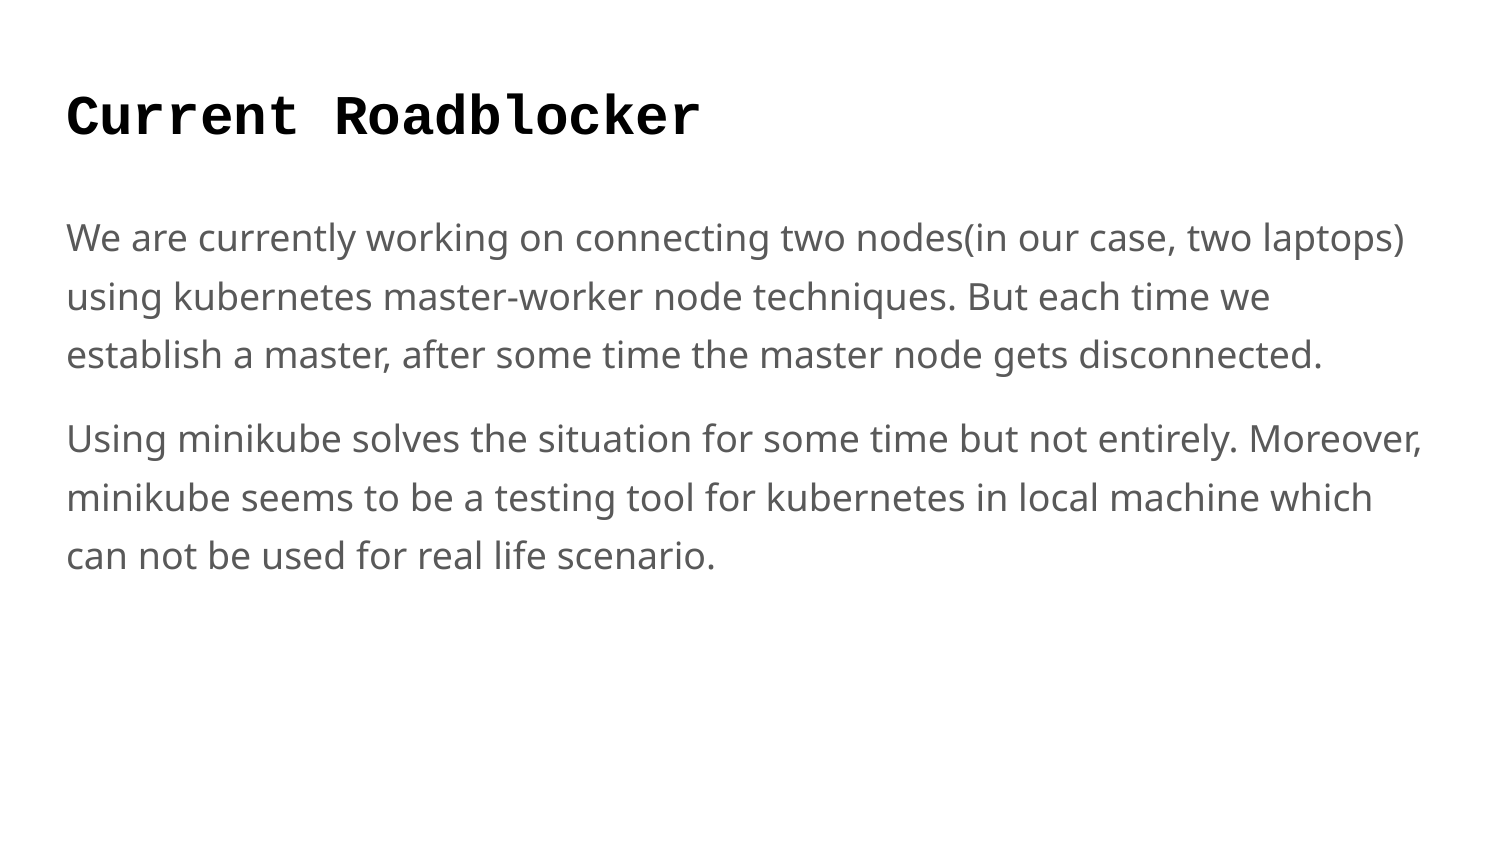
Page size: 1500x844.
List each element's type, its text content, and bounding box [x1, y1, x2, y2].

list We are currently working on connecting two nodes(in our case, two laptops) using kubernetes master-worker node techniques. But each time we establish a master, after some time the master node gets disconnected. Using minikube solves the situation for some time but not entirely. Moreover, minikube seems to be a testing tool for kubernetes in local machine which can not be used for real life scenario. [51, 189, 1449, 750]
title Current Roadblocker [51, 72, 1449, 167]
